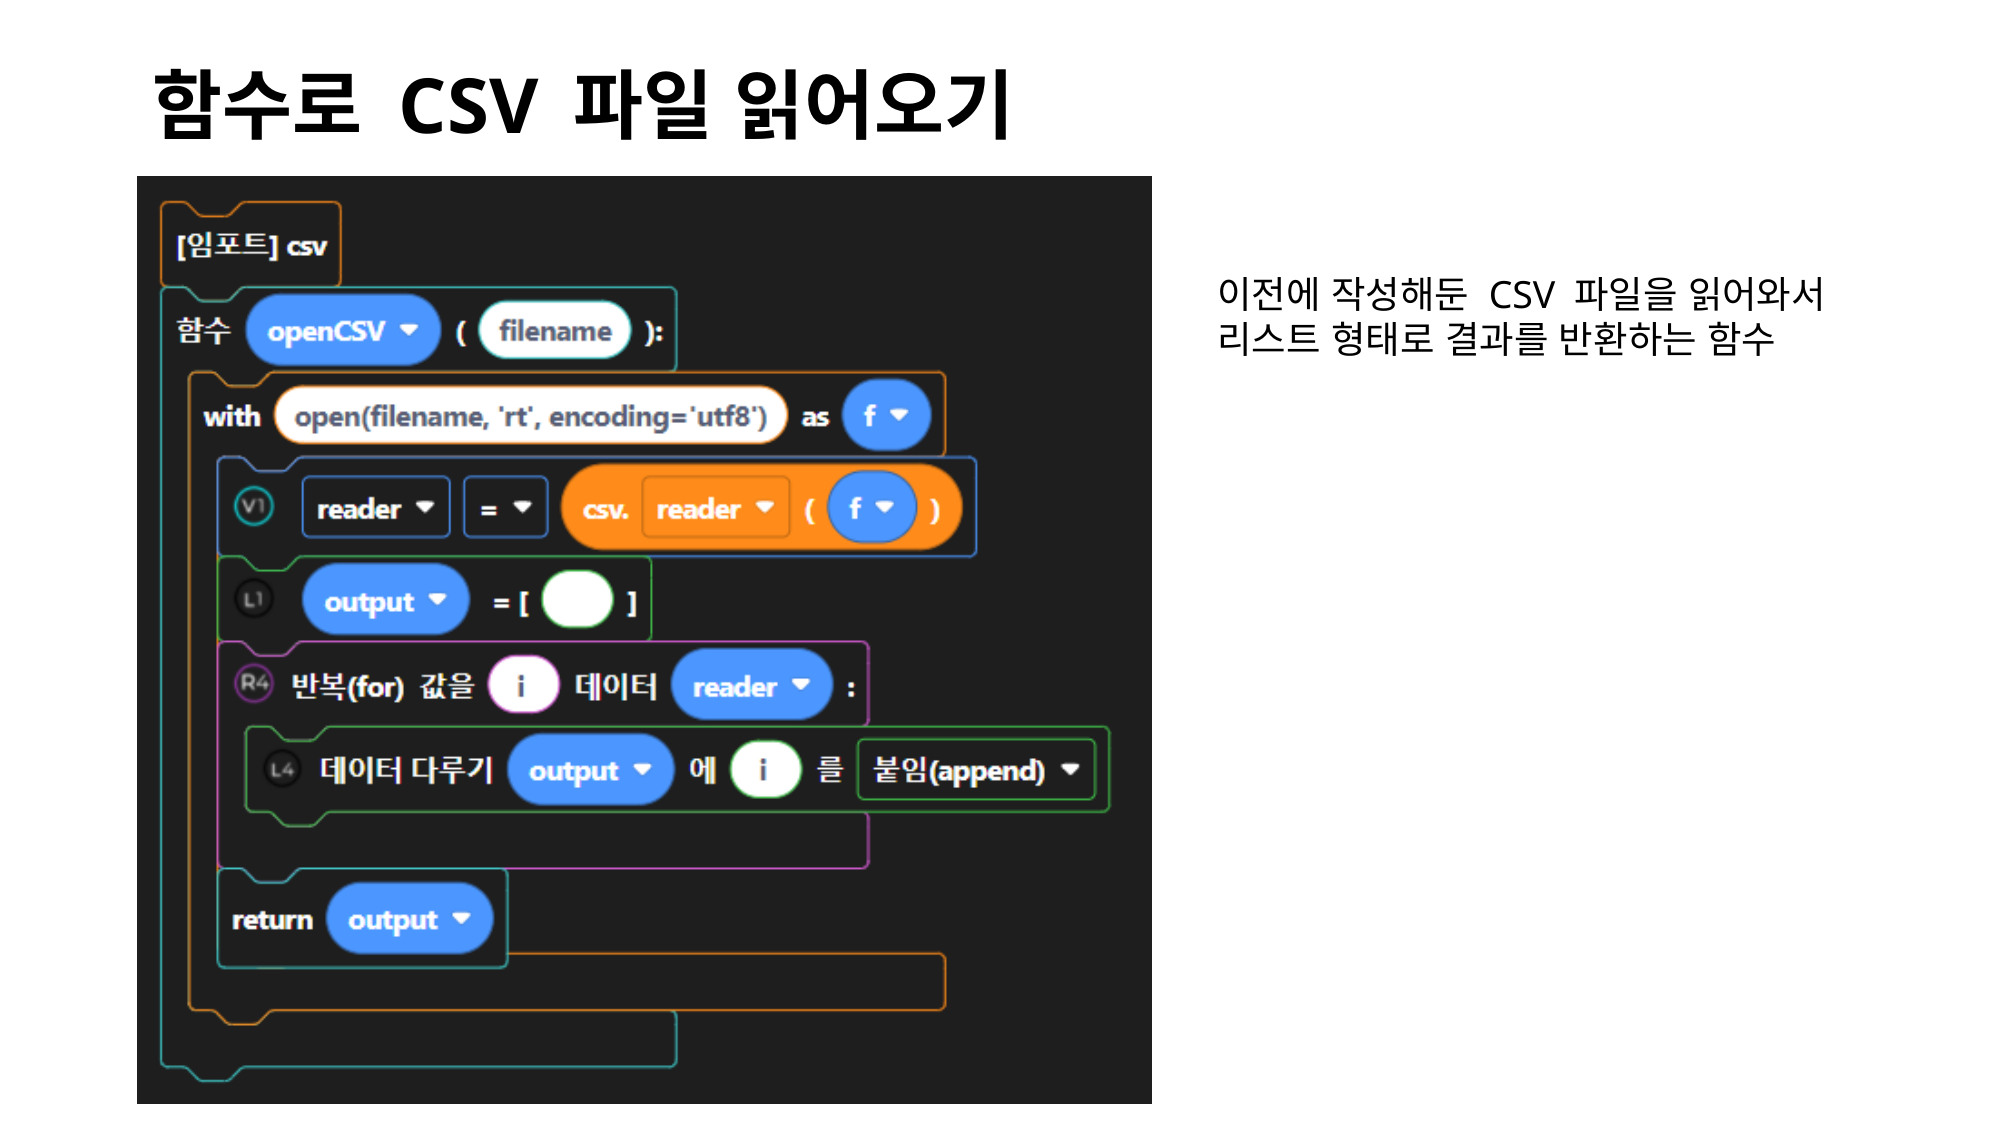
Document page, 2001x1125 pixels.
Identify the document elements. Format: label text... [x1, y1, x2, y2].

picture [137, 176, 1152, 1105]
title 함수로 CSV 파일 읽어오기 [137, 59, 1863, 158]
text_box 이전에 작성해둔 CSV 파일을 읽어와서 리스트 형태로 결과를 반환하는 함수 [1202, 264, 1899, 369]
